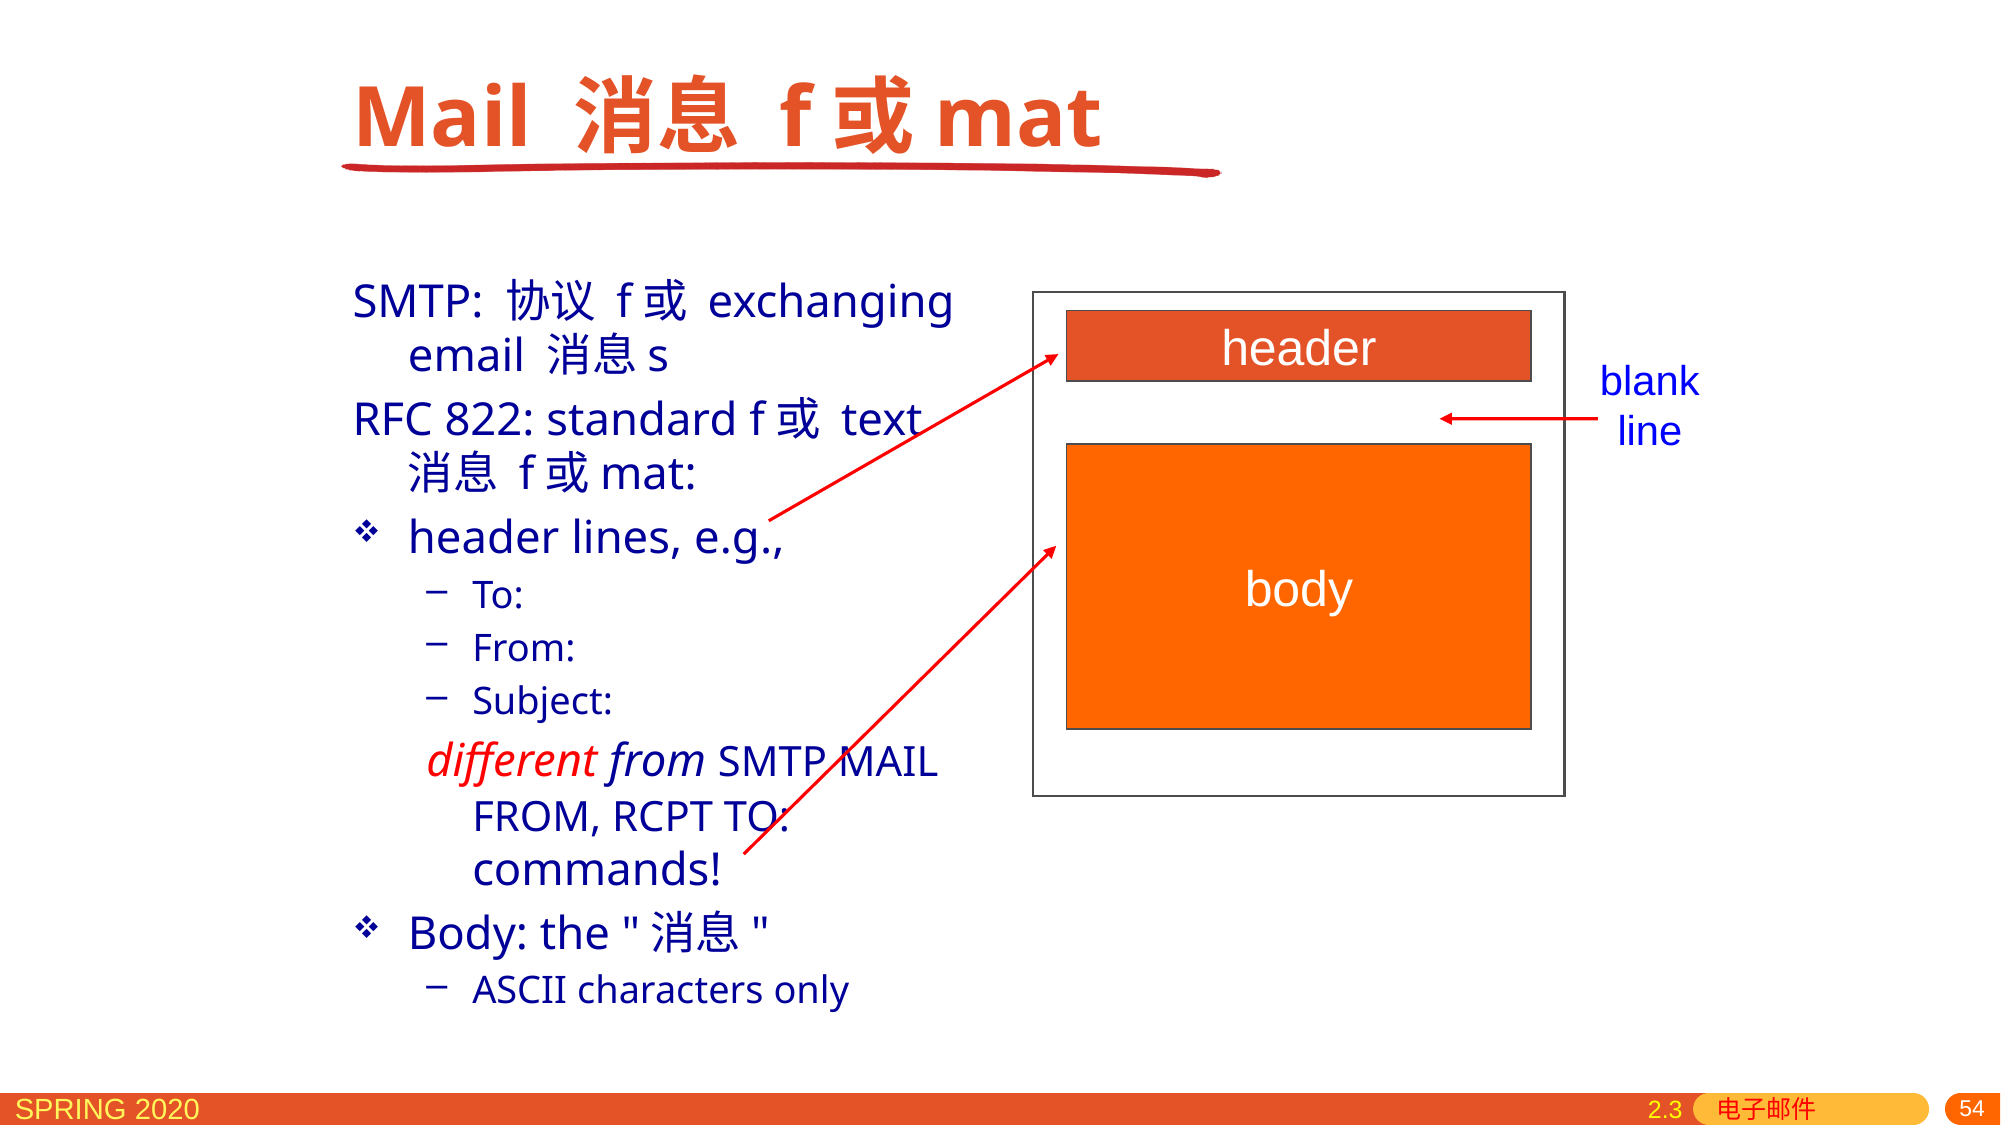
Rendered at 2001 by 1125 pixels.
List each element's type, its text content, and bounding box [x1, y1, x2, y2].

text_box [743, 545, 1057, 855]
text_box [1439, 412, 1598, 425]
picture [337, 158, 1232, 182]
text_box blank line [1585, 346, 1715, 462]
list SMTP: 协议 f或 exchanging email 消息s RFC 822: standard f或 text 消息 f或mat: header lines, e.g., To: From: Subject: different from SMTP MAIL FROM, RCPT TO: commands! Body: the "消息" ASCII characters only [337, 264, 982, 1027]
text_box [1033, 291, 1565, 796]
text_box [768, 354, 1059, 521]
title Mail 消息 f或mat [337, 19, 1613, 207]
text_box 2.3 电子邮件 [1626, 1086, 1945, 1125]
